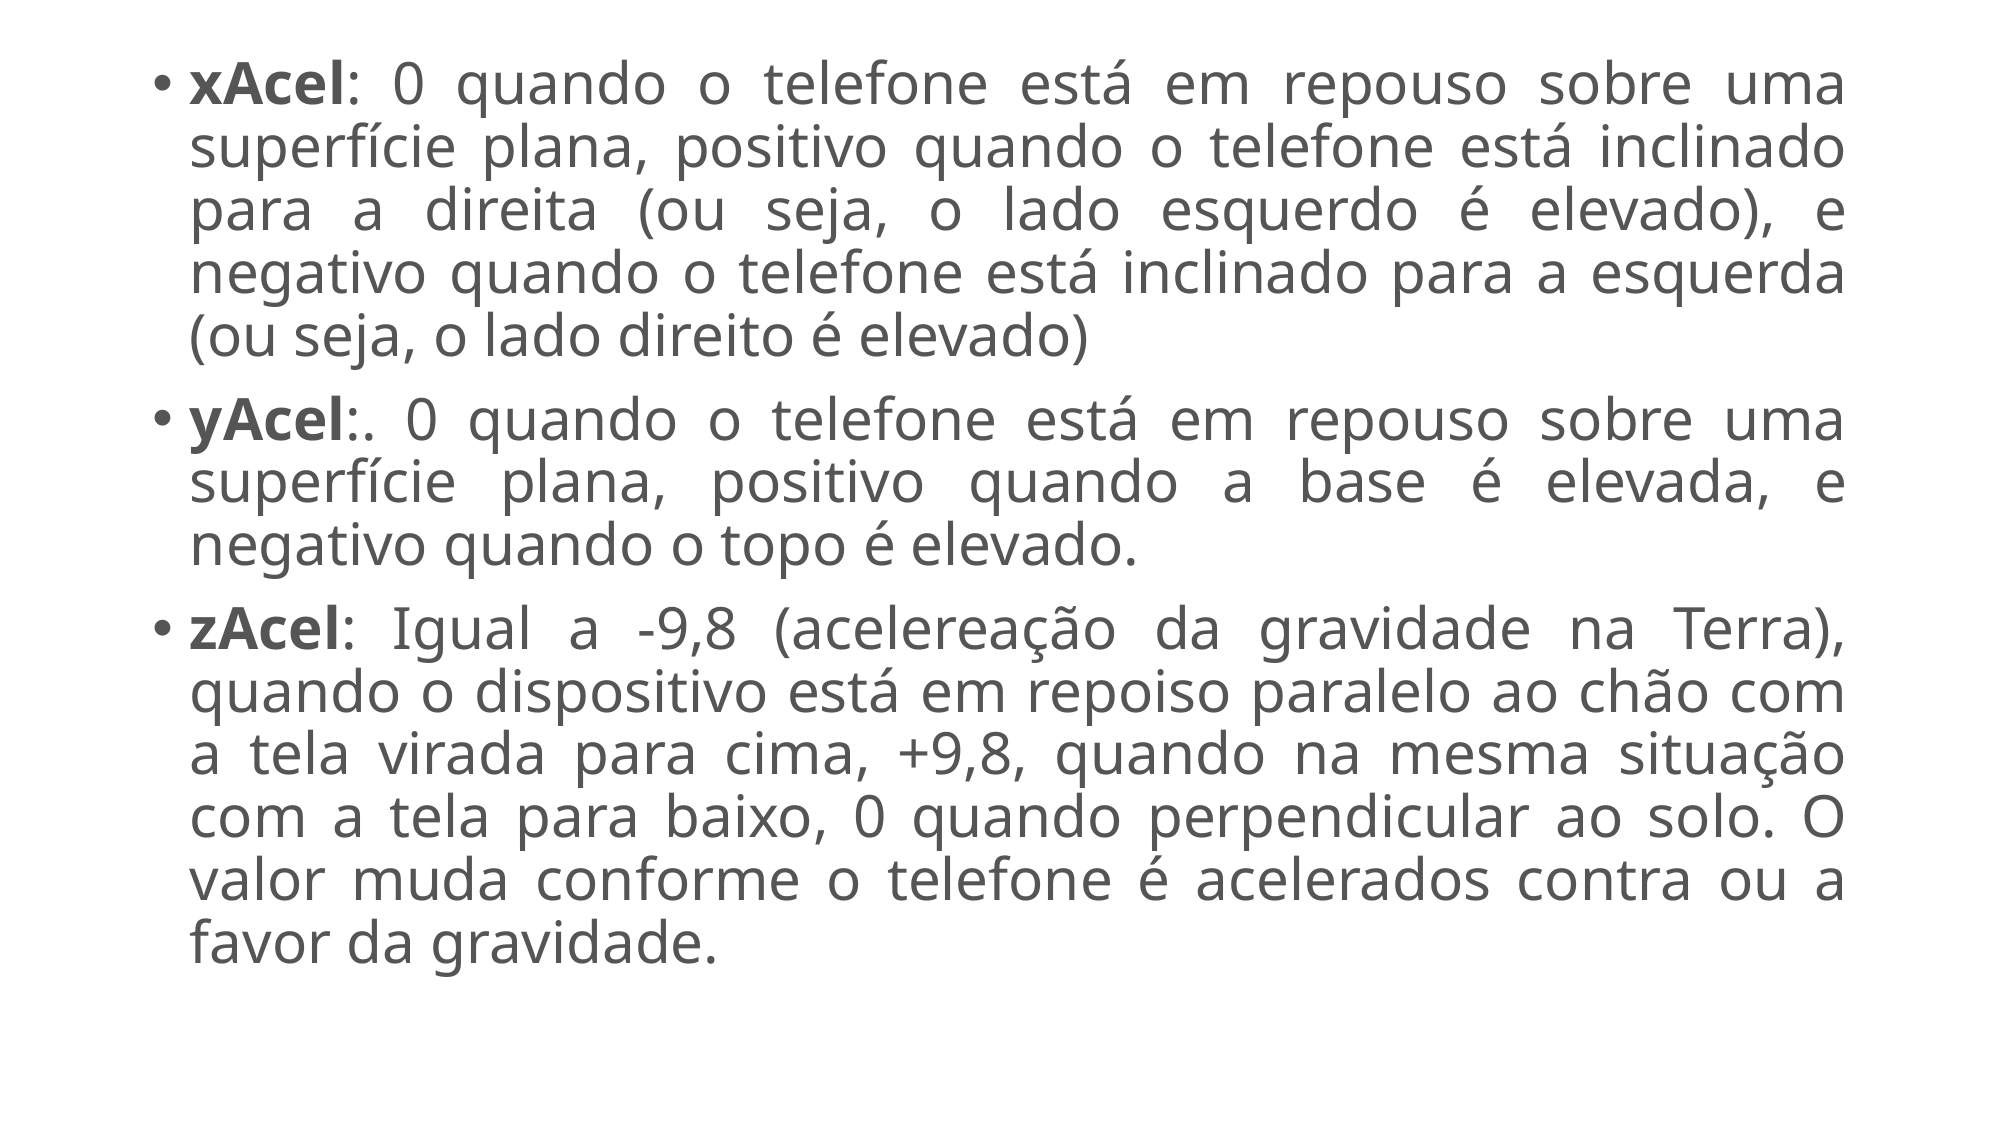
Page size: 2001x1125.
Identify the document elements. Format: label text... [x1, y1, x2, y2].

list xAcel: 0 quando o telefone está em repouso sobre uma superfície plana, positivo quando o telefone está inclinado para a direita (ou seja, o lado esquerdo é elevado), e negativo quando o telefone está inclinado para a esquerda (ou seja, o lado direito é elevado) yAcel:. 0 quando o telefone está em repouso sobre uma superfície plana, positivo quando a base é elevada, e negativo quando o topo é elevado. zAcel: Igual a -9,8 (acelereação da gravidade na Terra), quando o dispositivo está em repoiso paralelo ao chão com a tela virada para cima, +9,8, quando na mesma situação com a tela para baixo, 0 quando perpendicular ao solo. O valor muda conforme o telefone é acelerados contra ou a favor da gravidade. [137, 47, 1863, 1014]
